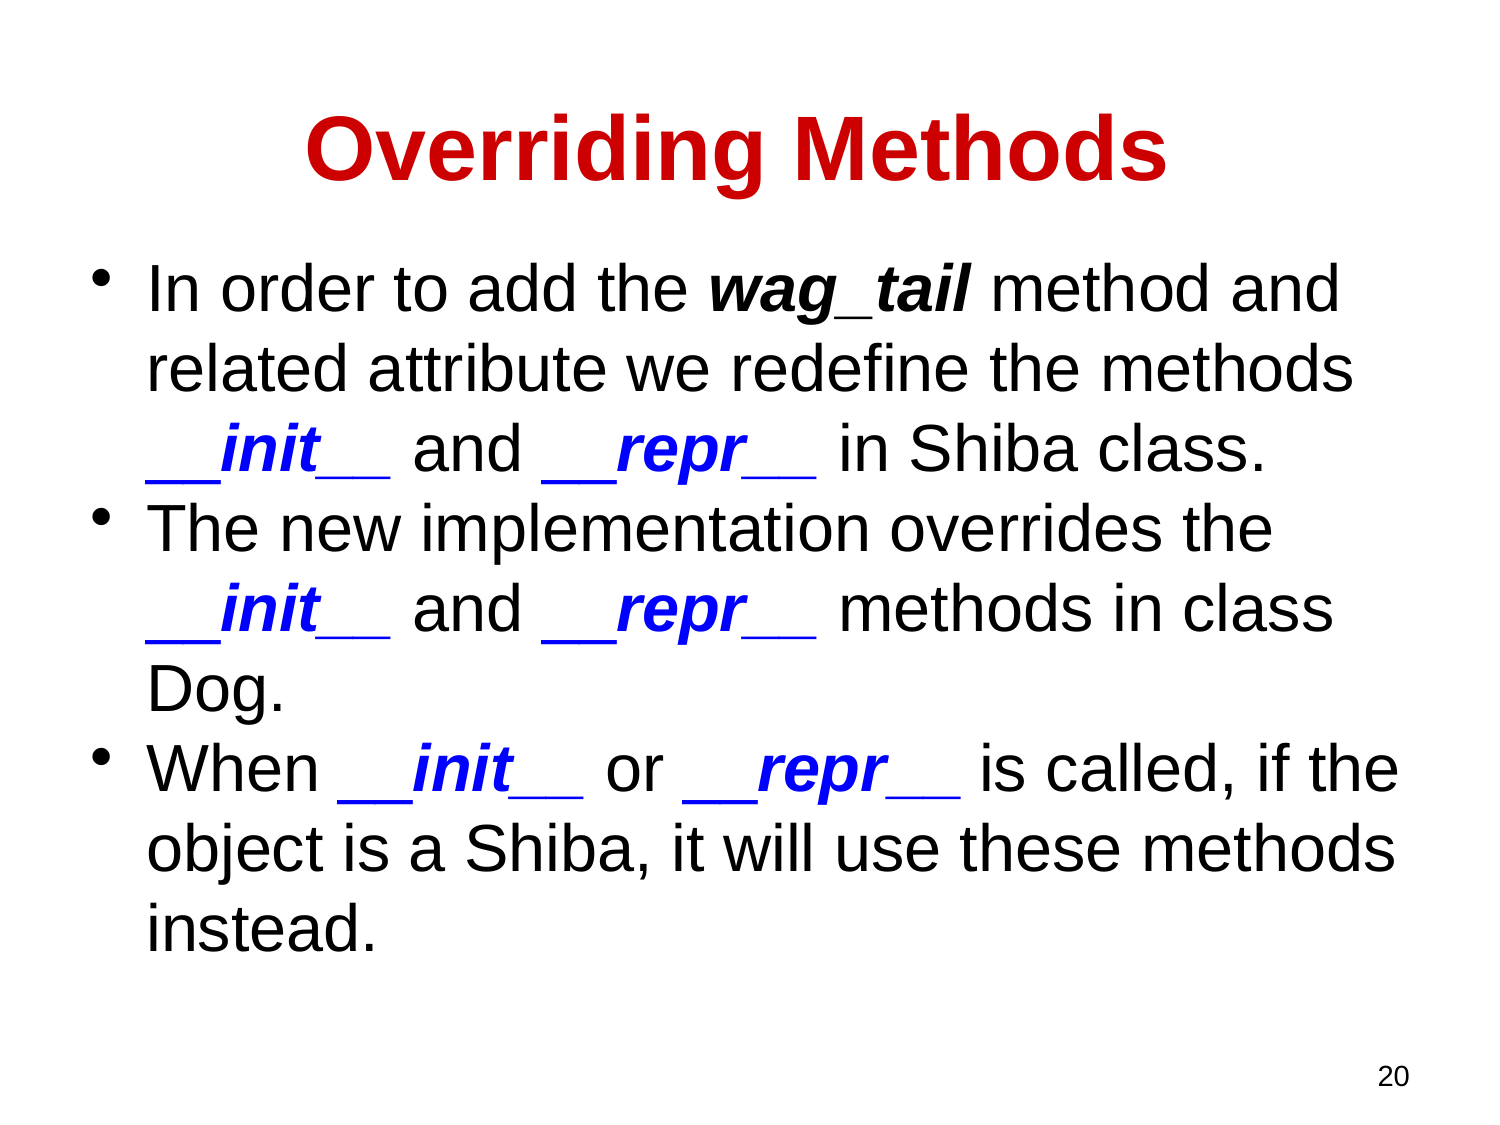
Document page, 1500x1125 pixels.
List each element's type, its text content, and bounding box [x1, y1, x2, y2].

slide_number 20 [1074, 1049, 1426, 1088]
title Overriding Methods [62, 50, 1413, 238]
list In order to add the wag_tail method and related attribute we redefine the methods __init__ and __repr__ in Shiba class. The new implementation overrides the __init__ and __repr__ methods in class Dog. When __init__ or __repr__ is called, if the object is a Shiba, it will use these methods instead. [75, 237, 1450, 1025]
